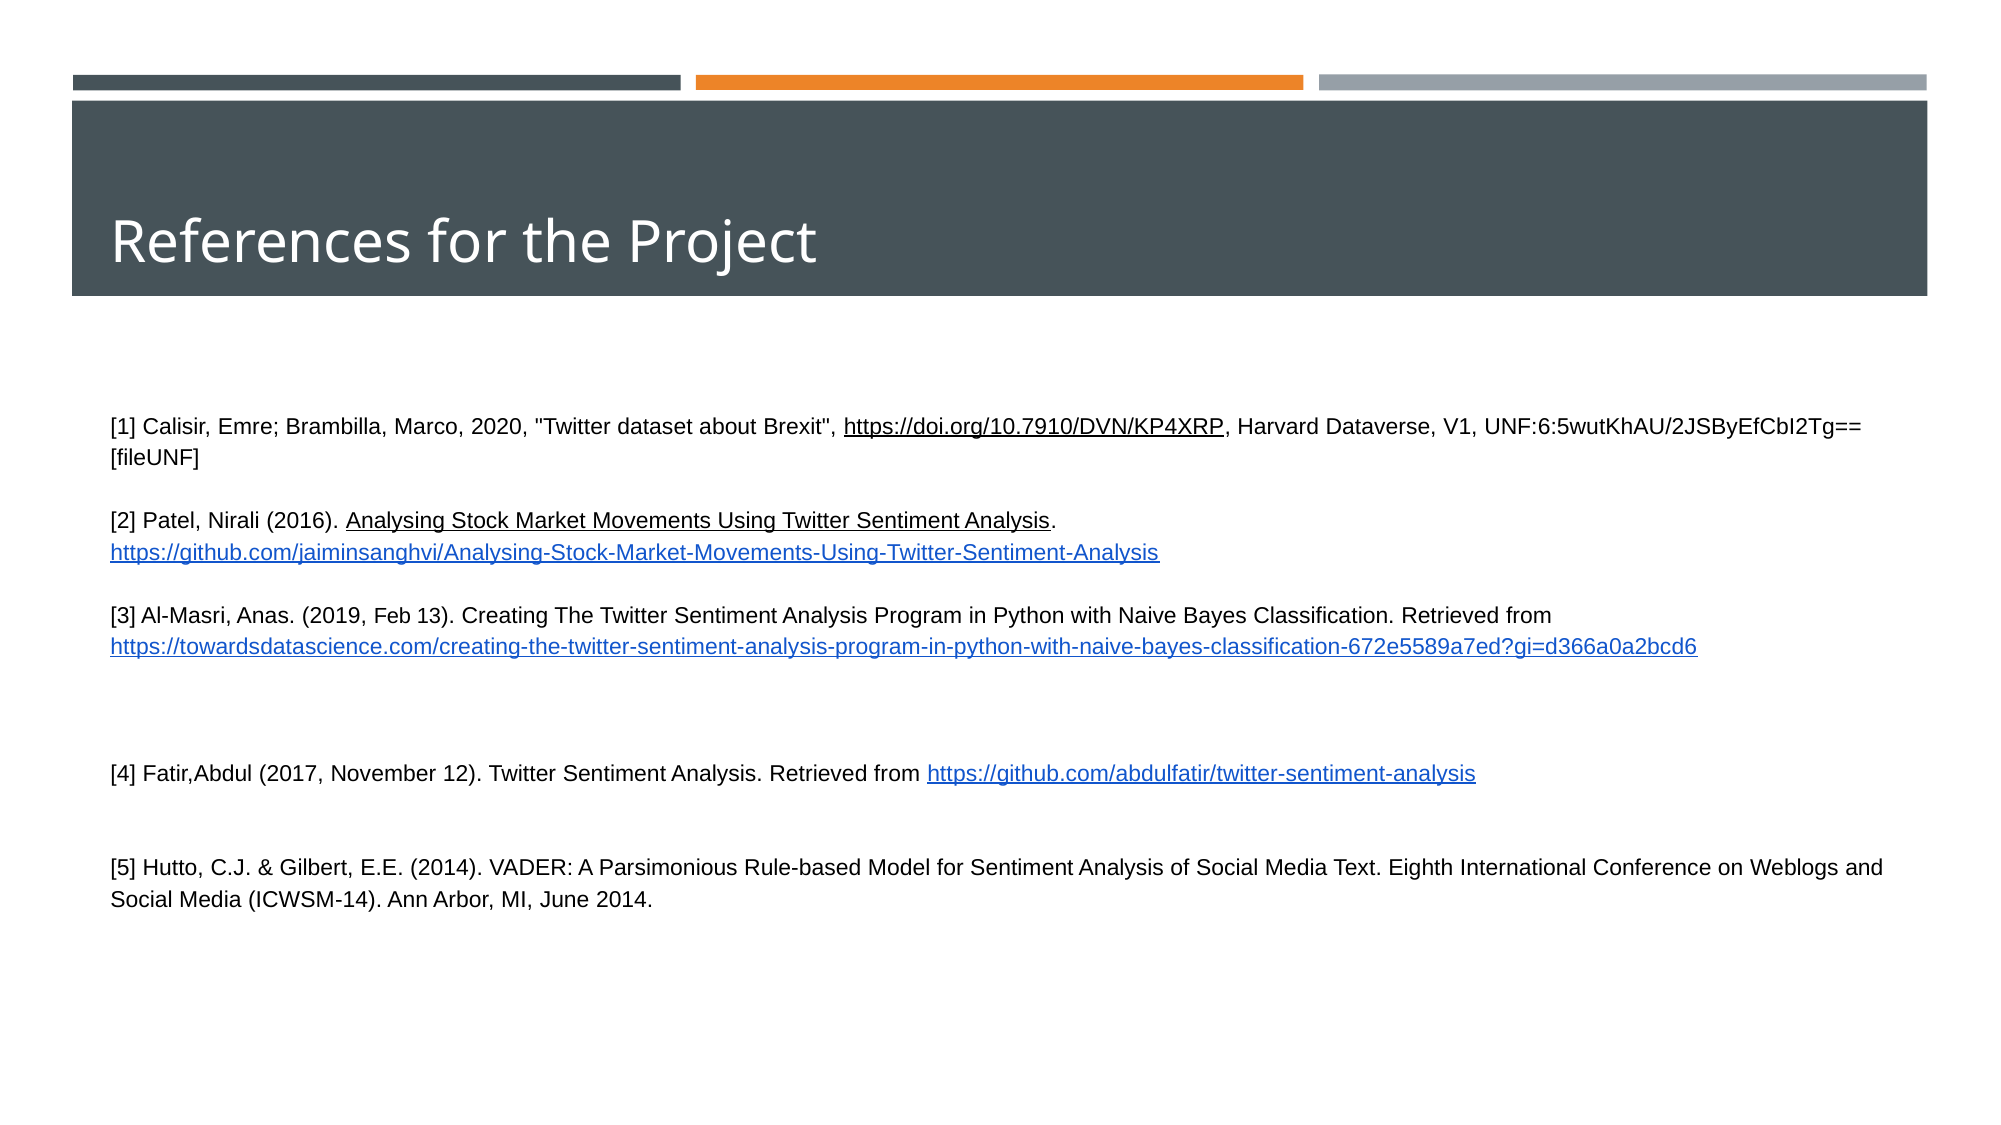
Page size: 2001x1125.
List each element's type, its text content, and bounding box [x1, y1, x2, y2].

list [1] Calisir, Emre; Brambilla, Marco, 2020, "Twitter dataset about Brexit", https://doi.org/10.7910/DVN/KP4XRP, Harvard Dataverse, V1, UNF:6:5wutKhAU/2JSByEfCbI2Tg== [fileUNF] [2] Patel, Nirali (2016). Analysing Stock Market Movements Using Twitter Sentiment Analysis. https://github.com/jaiminsanghvi/Analysing-Stock-Market-Movements-Using-Twitter-Sentiment-Analysis [3] Al-Masri, Anas. (2019, Feb 13). Creating The Twitter Sentiment Analysis Program in Python with Naive Bayes Classification. Retrieved from https://towardsdatascience.com/creating-the-twitter-sentiment-analysis-program-in-python-with-naive-bayes-classification-672e5589a7ed?gi=d366a0a2bcd6 [4] Fatir,Abdul (2017, November 12). Twitter Sentiment Analysis. Retrieved from https://github.com/abdulfatir/twitter-sentiment-analysis [5] Hutto, C.J. & Gilbert, E.E. (2014). VADER: A Parsimonious Rule-based Model for Sentiment Analysis of Social Media Text. Eighth International Conference on Weblogs and Social Media (ICWSM-14). Ann Arbor, MI, June 2014. [95, 357, 1905, 962]
title References for the Project [95, 115, 1905, 282]
